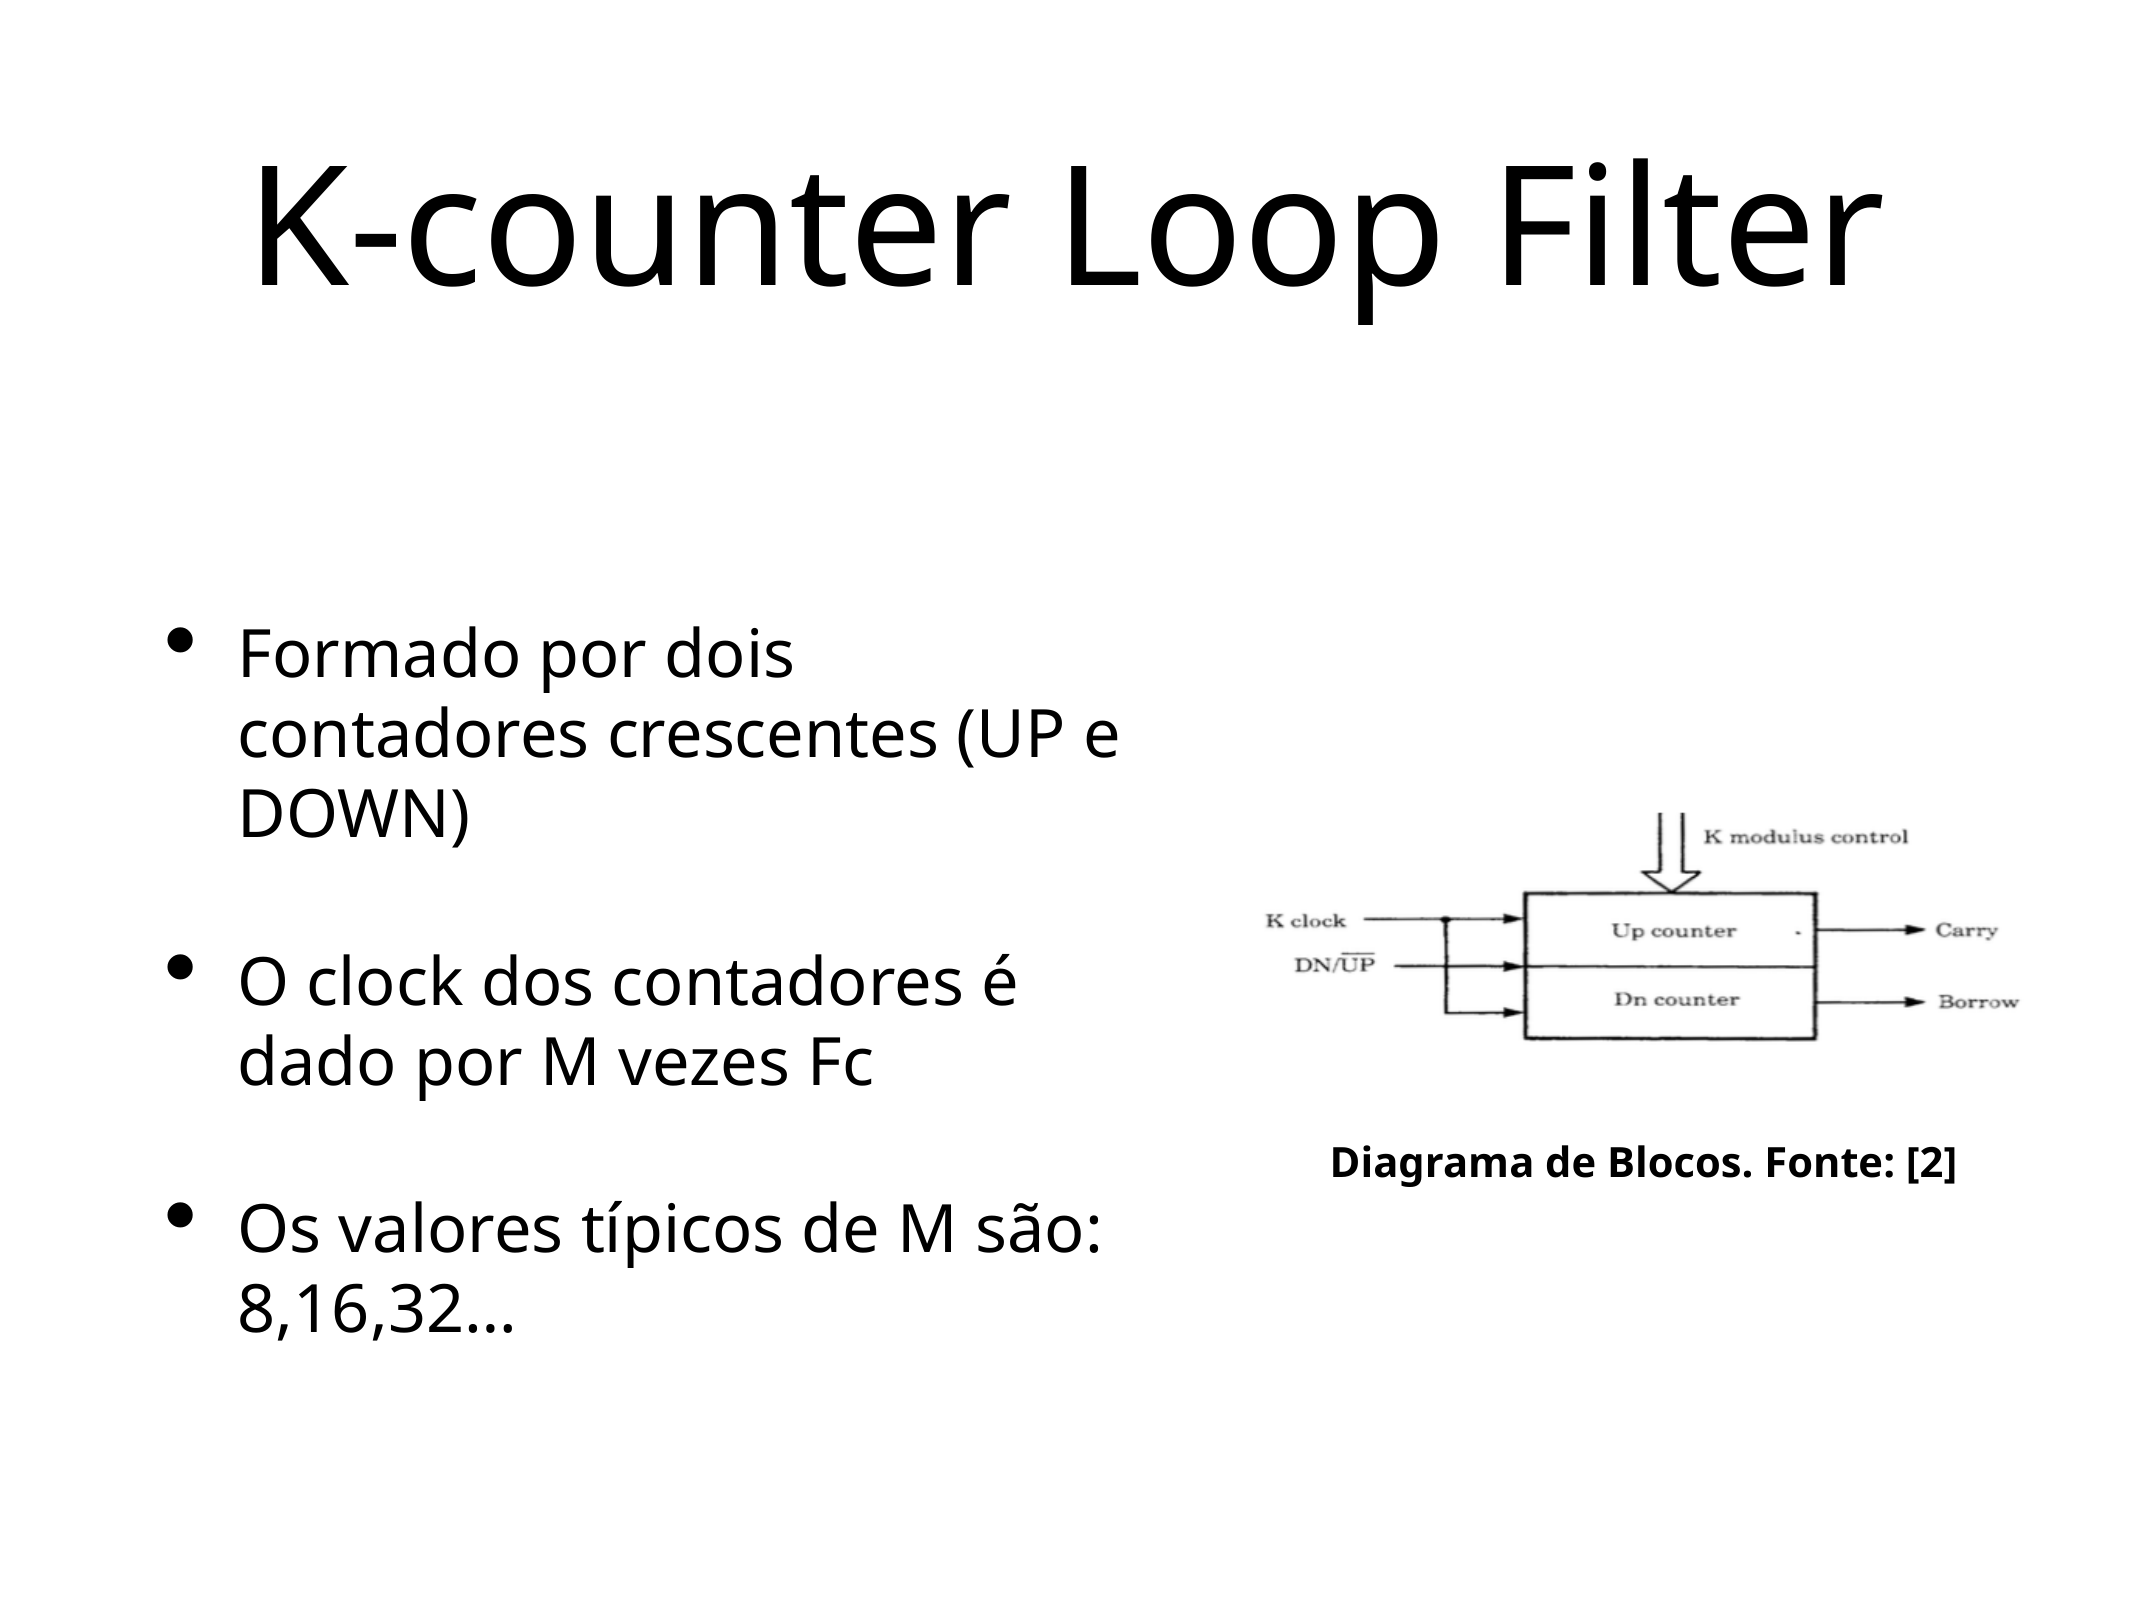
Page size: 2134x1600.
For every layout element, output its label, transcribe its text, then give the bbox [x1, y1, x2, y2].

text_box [1205, 782, 2082, 1200]
title K-counter Loop Filter [155, 41, 1978, 397]
list Formado por dois contadores crescentes (UP e DOWN) O clock dos contadores é dado por M vezes Fc Os valores típicos de M são: 8,16,32… [155, 424, 1172, 1533]
